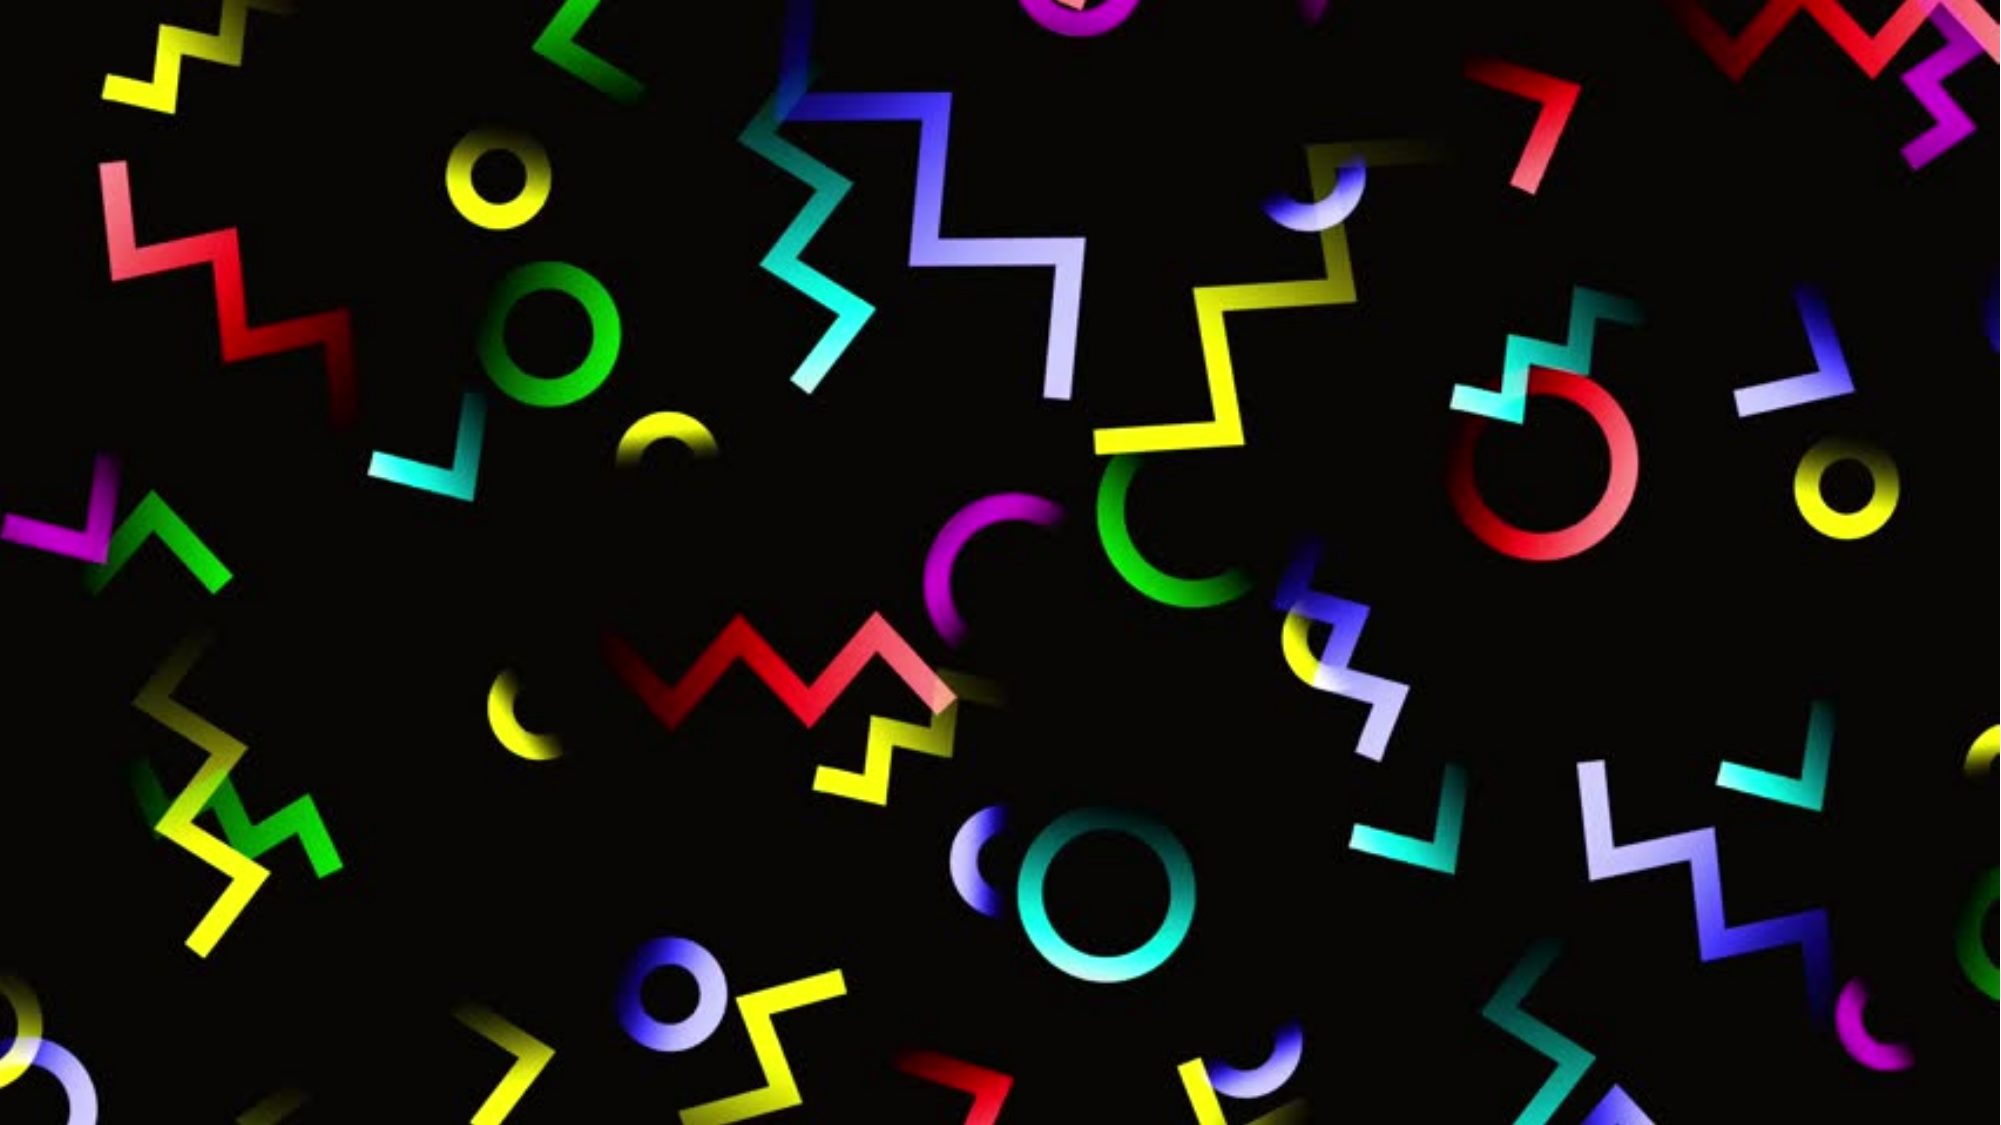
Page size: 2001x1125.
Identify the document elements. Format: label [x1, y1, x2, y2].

list [0, 0, 2000, 1125]
